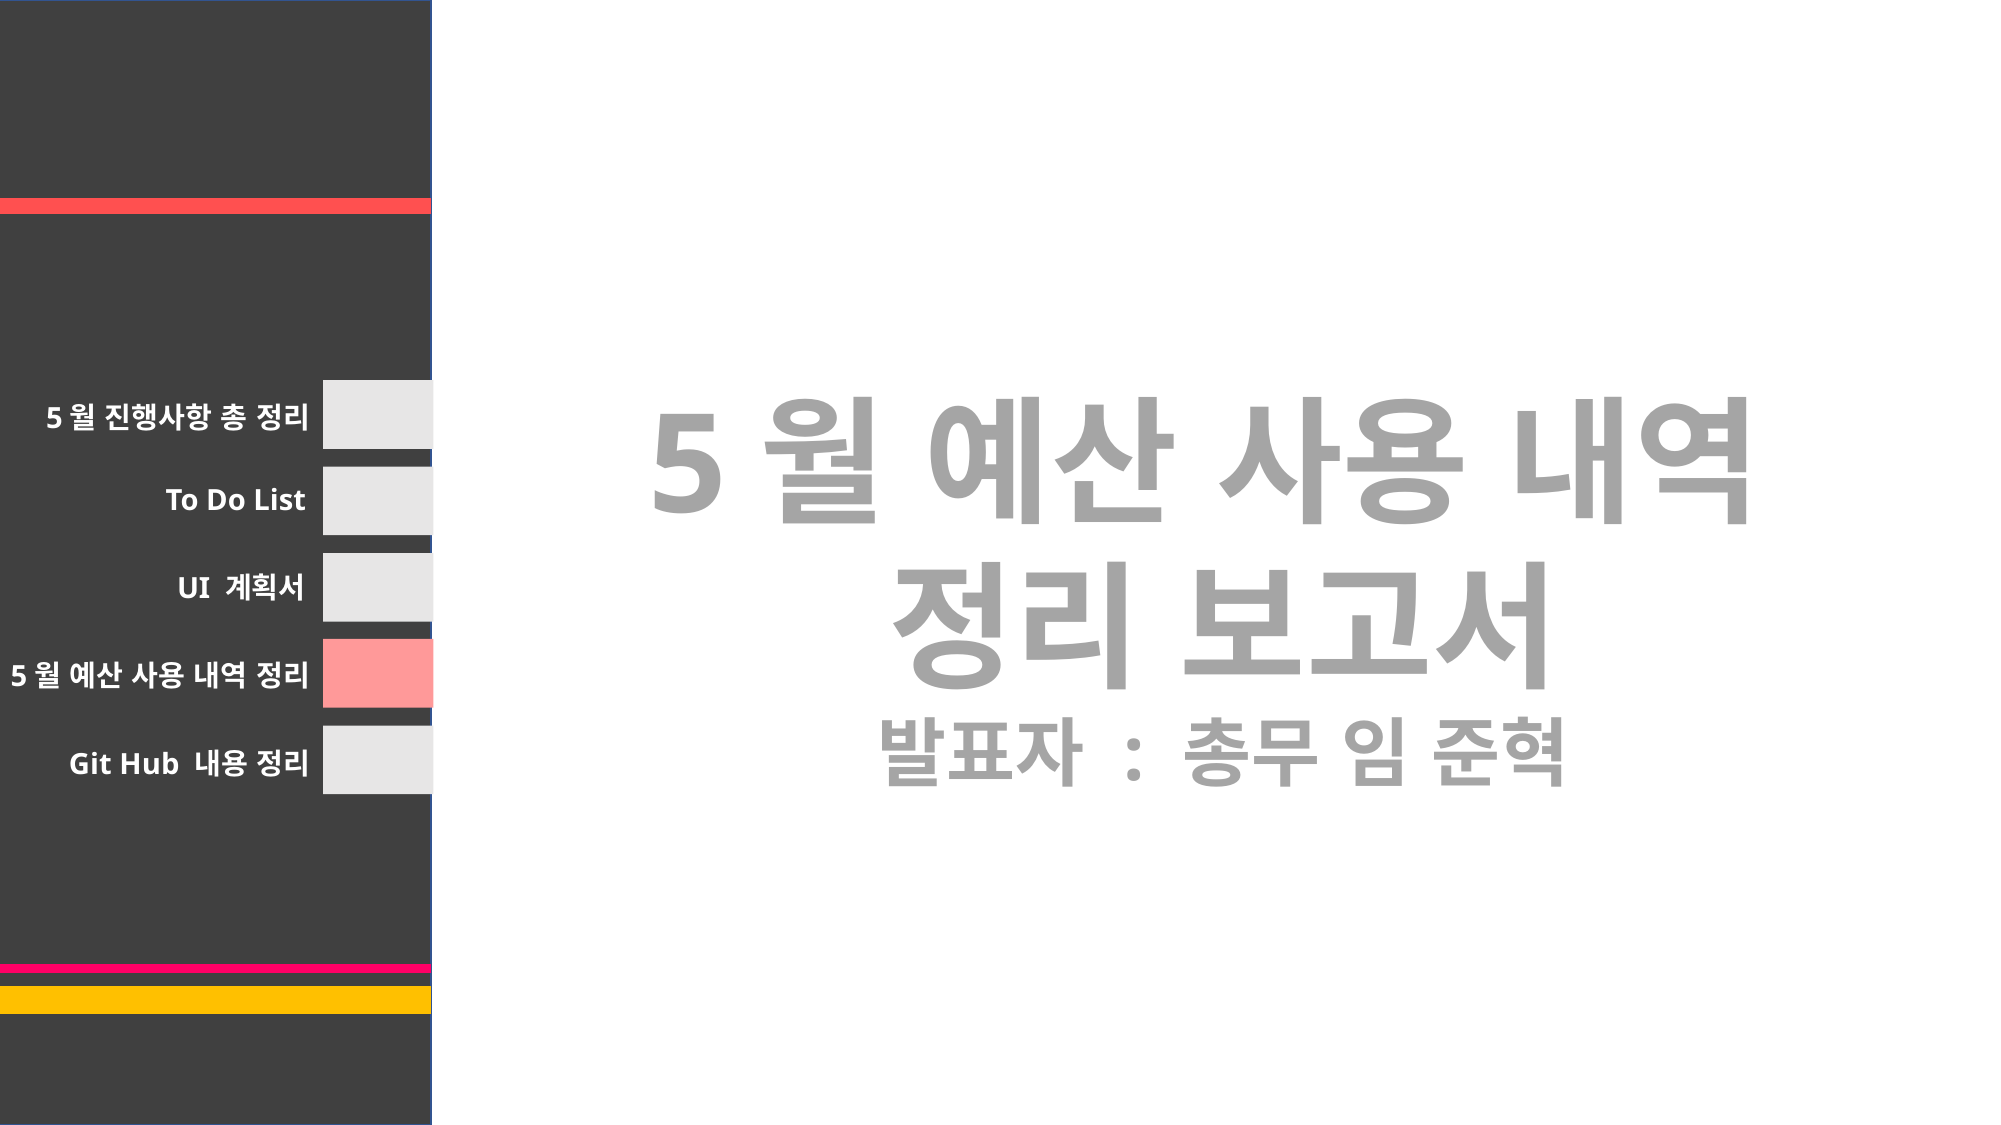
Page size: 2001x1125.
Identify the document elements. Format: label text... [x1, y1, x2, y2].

text_box 5월 예산 사용 내역 정리 보고서 발표자 : 총무 임 준혁 [571, 367, 1877, 803]
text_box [0, 0, 432, 1125]
